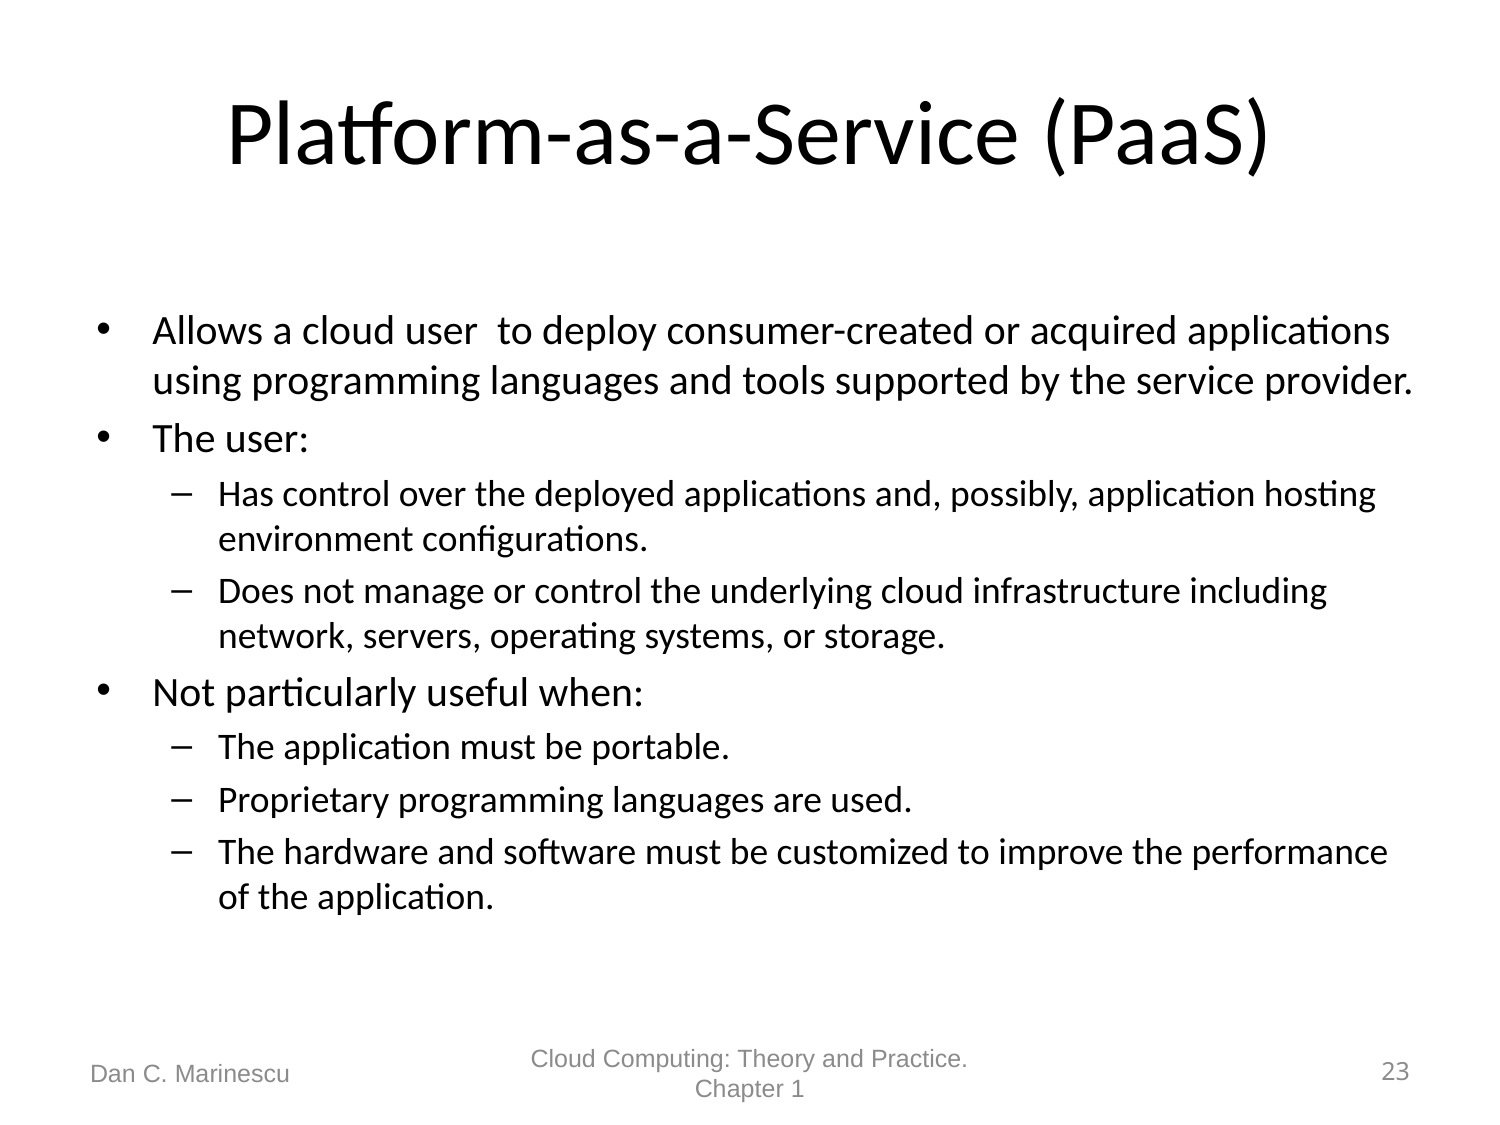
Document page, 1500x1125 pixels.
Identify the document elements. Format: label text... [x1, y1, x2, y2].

slide_number Dan C. Marinescu [75, 1042, 425, 1103]
footer Cloud Computing: Theory and Practice. Chapter 1 [512, 1042, 988, 1103]
title Platform-as-a-Service (PaaS) [75, 50, 1425, 207]
slide_number 23 [1074, 1042, 1425, 1103]
list Allows a cloud user to deploy consumer-created or acquired applications using programming languages and tools supported by the service provider. The user: Has control over the deployed applications and, possibly, application hosting environment configurations. Does not manage or control the underlying cloud infrastructure including network, servers, operating systems, or storage. Not particularly useful when: The application must be portable. Proprietary programming languages are used. The hardware and software must be customized to improve the performance of the application. [81, 295, 1432, 1038]
